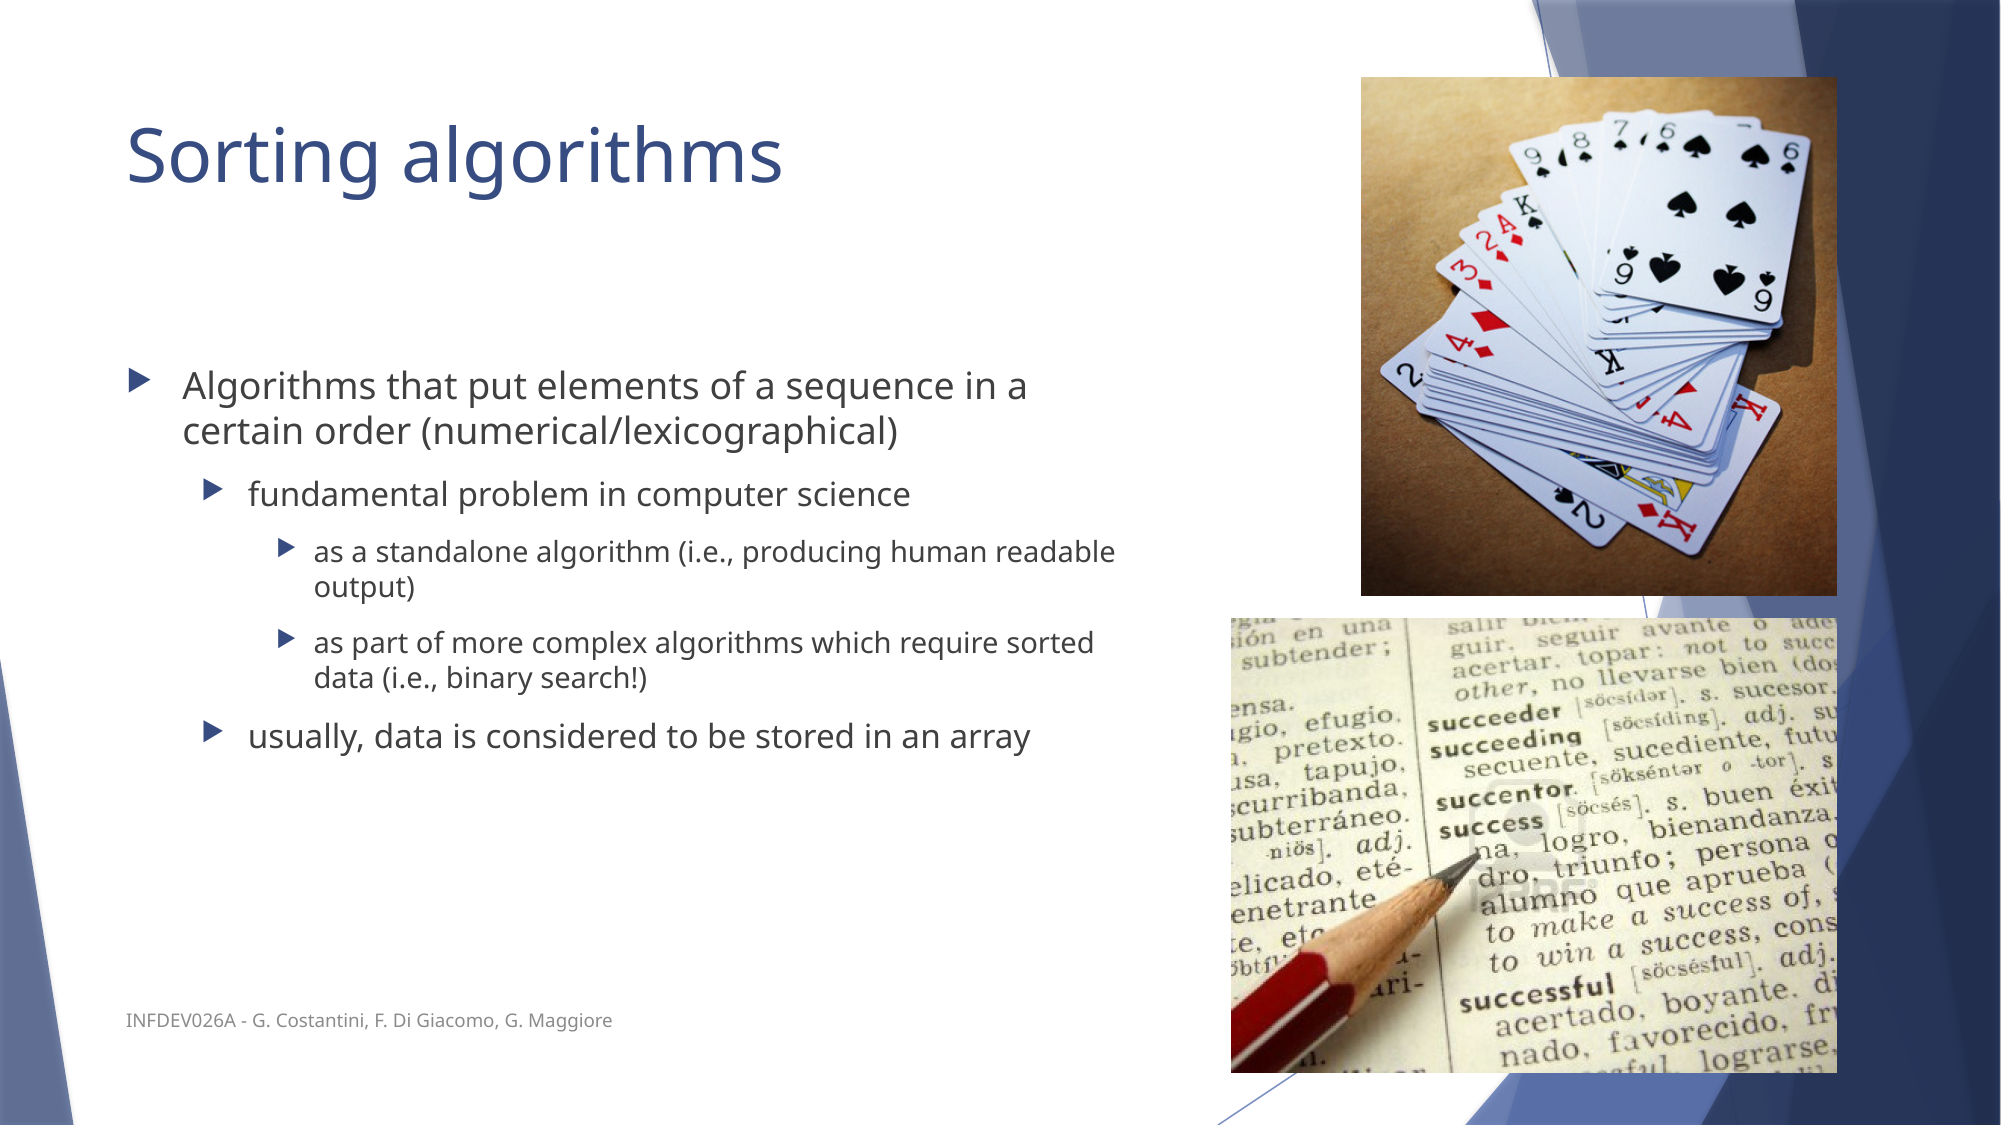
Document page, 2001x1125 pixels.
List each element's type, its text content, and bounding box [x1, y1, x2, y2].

picture [1361, 77, 1838, 597]
picture [1230, 617, 1838, 1074]
footer INFDEV026A - G. Costantini, F. Di Giacomo, G. Maggiore [111, 991, 1145, 1051]
list Algorithms that put elements of a sequence in a certain order (numerical/lexicographical) fundamental problem in computer science as a standalone algorithm (i.e., producing human readable output) as part of more complex algorithms which require sorted data (i.e., binary search!) usually, data is considered to be stored in an array [111, 354, 1158, 1051]
title Sorting algorithms [111, 99, 1356, 317]
